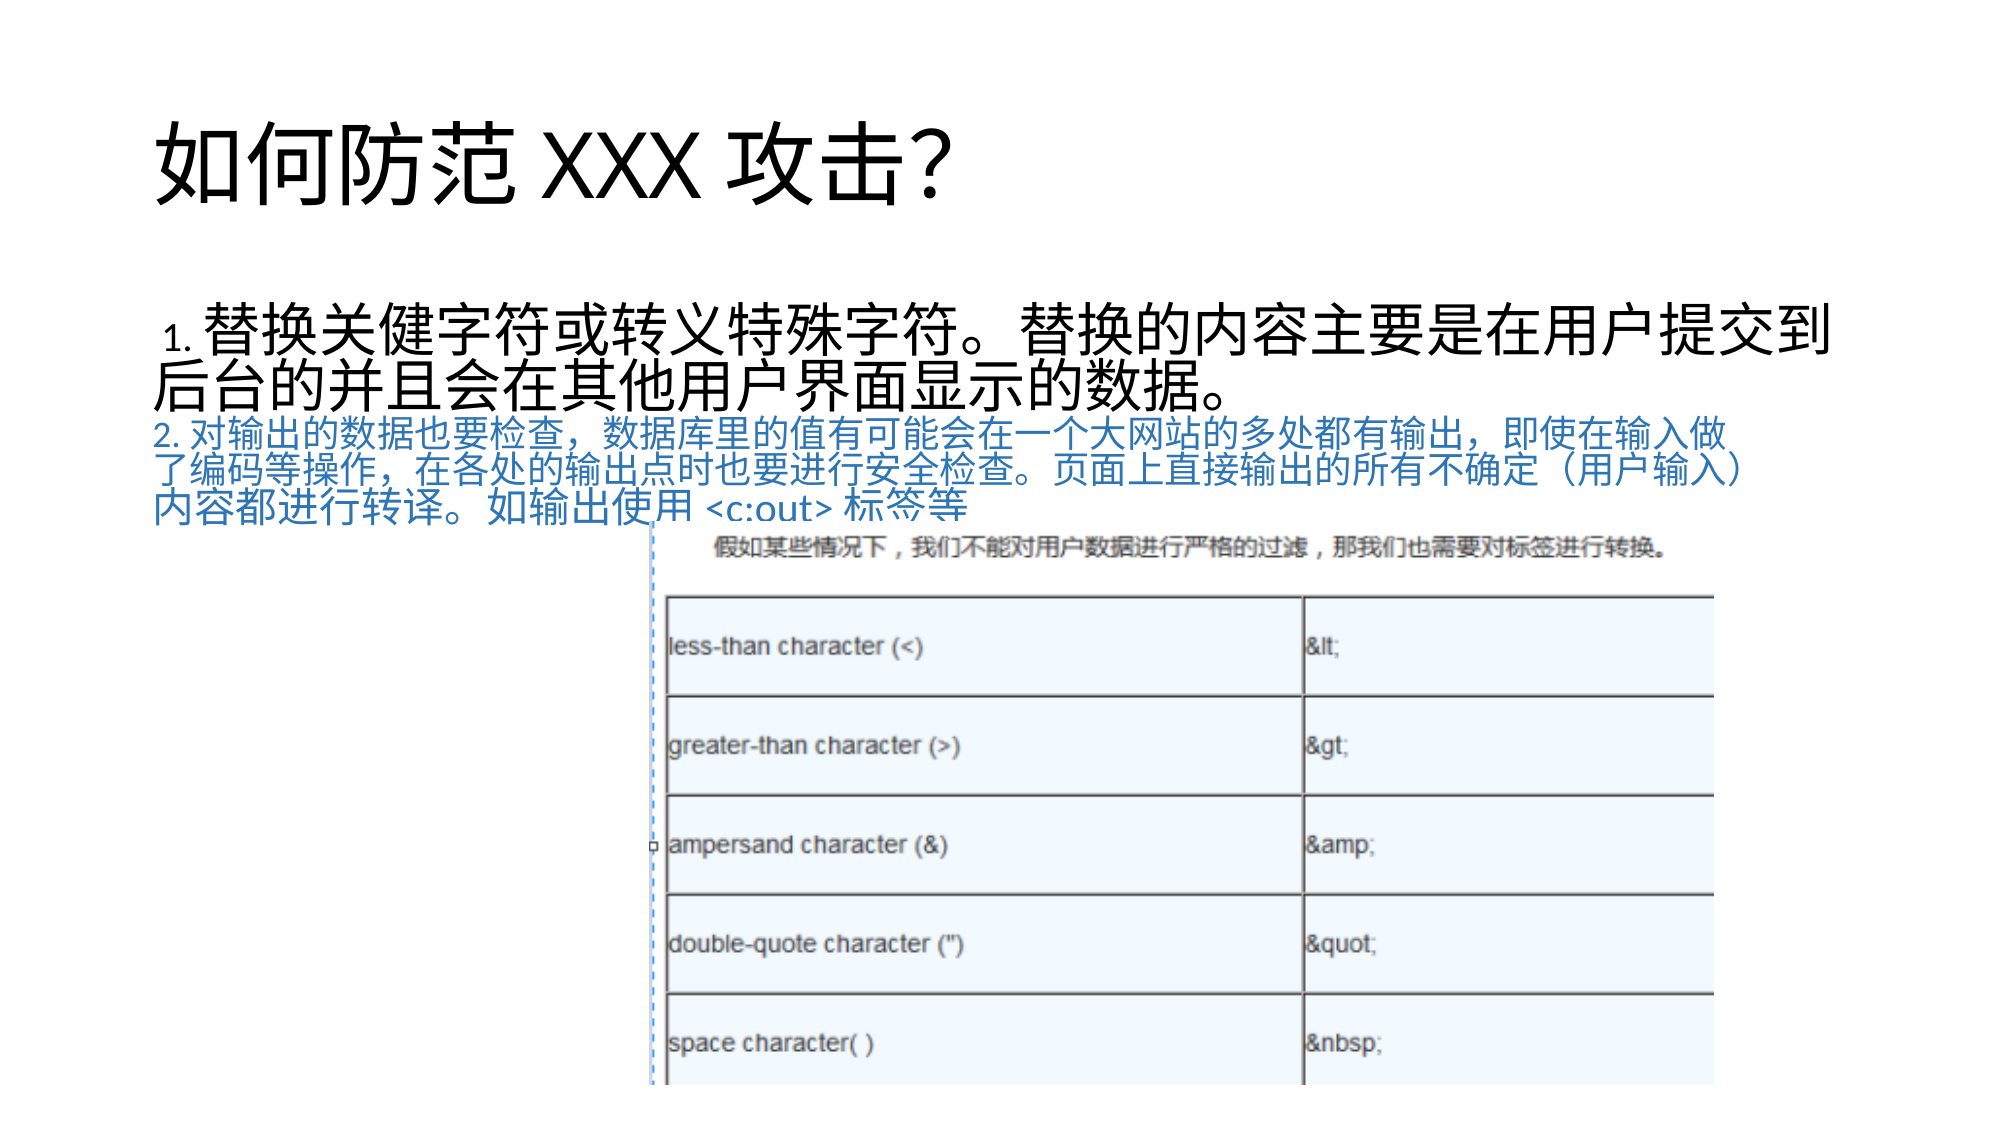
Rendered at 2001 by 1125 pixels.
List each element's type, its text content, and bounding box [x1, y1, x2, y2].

list 1.替换关健字符或转义特殊字符。替换的内容主要是在用户提交到后台的并且会在其他用户界面显示的数据。 2.对输出的数据也要检查，数据库里的值有可能会在一个大网站的多处都有输出，即使在输入做 了编码等操作，在各处的输出点时也要进行安全检查。页面上直接输出的所有不确定（用户输入） 内容都进行转译。如输出使用<c:out>标签等 [137, 299, 1863, 1014]
title 如何防范XXX攻击？ [137, 59, 1863, 278]
picture [649, 521, 1714, 1085]
